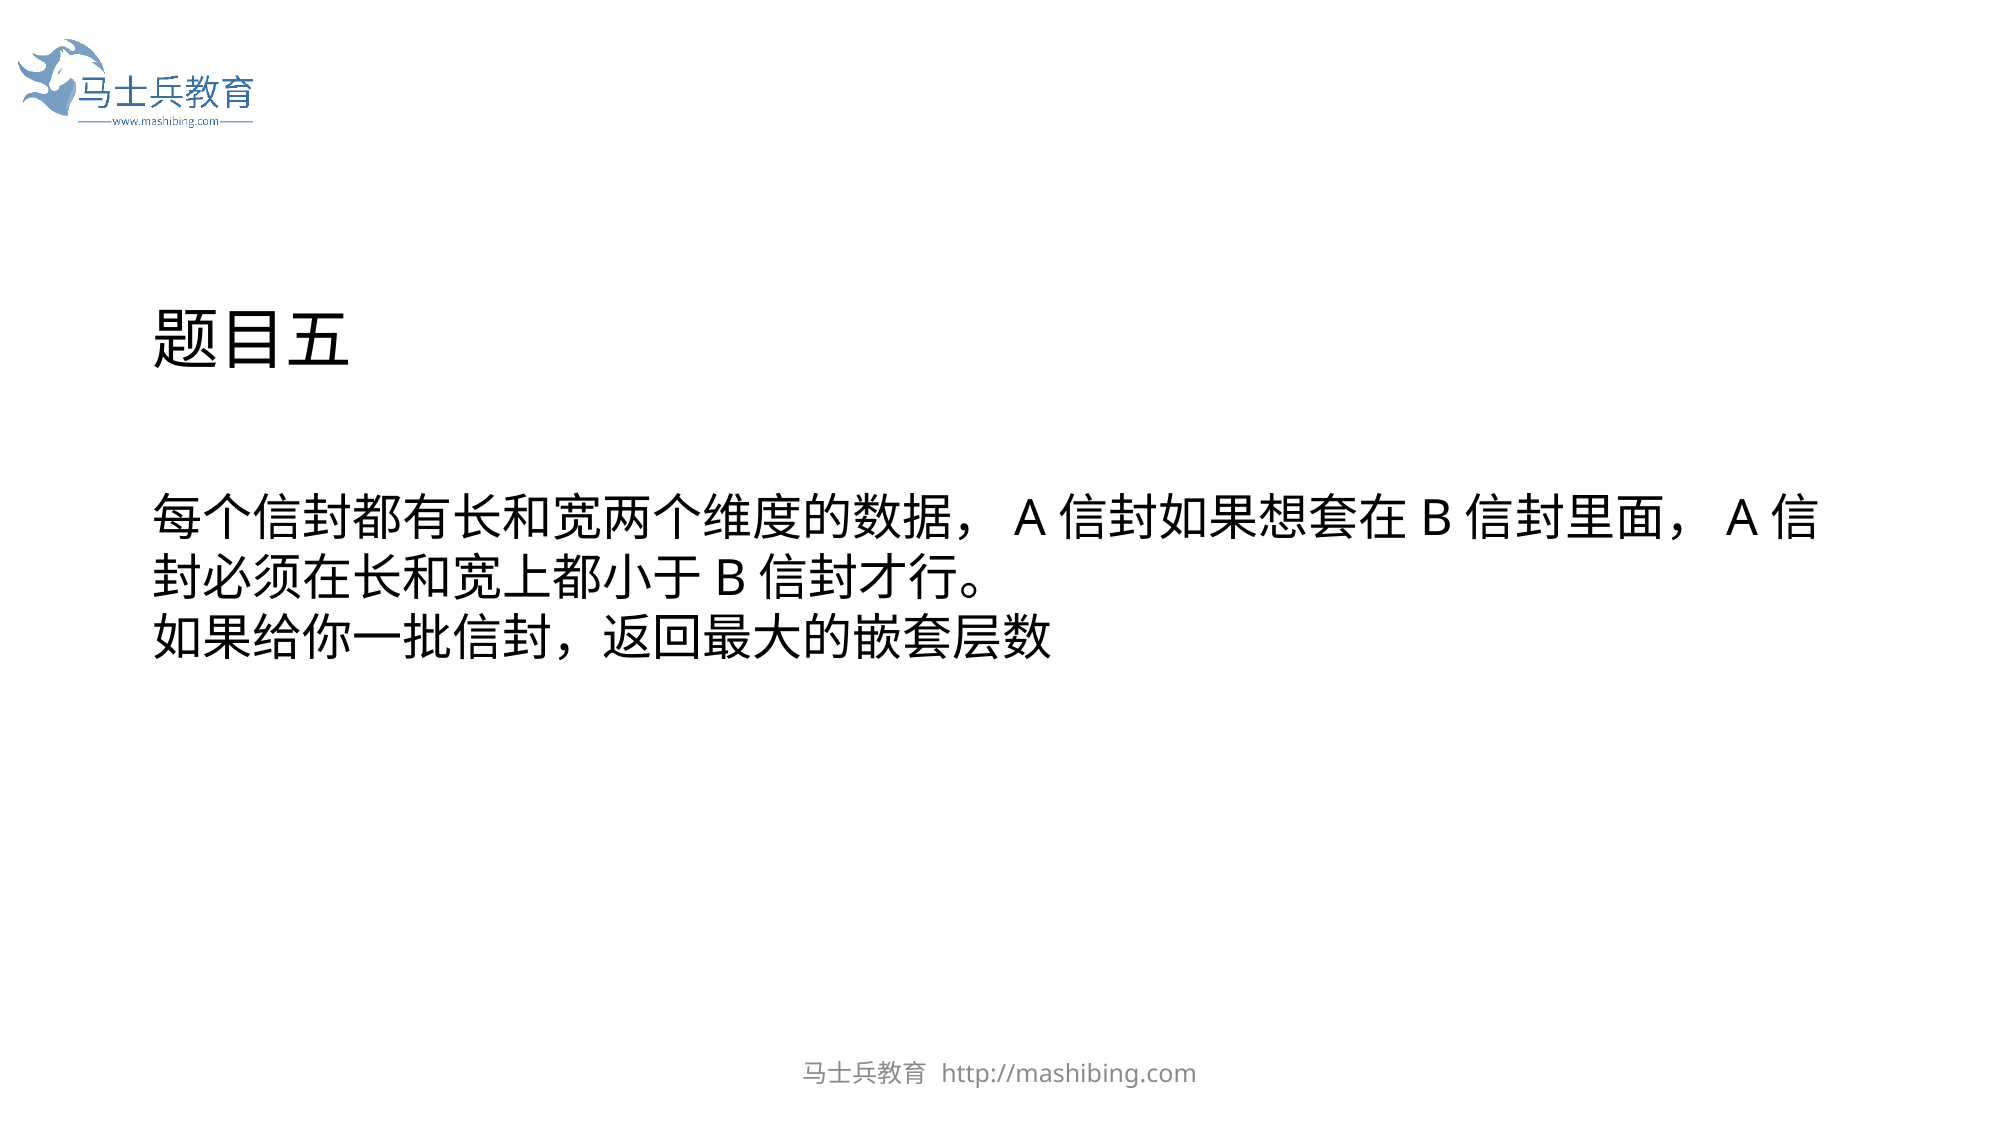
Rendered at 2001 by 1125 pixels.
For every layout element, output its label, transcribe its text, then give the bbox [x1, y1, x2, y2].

picture [7, 5, 276, 177]
footer 马士兵教育 http://mashibing.com [662, 1042, 1338, 1103]
list 每个信封都有长和宽两个维度的数据，A信封如果想套在B信封里面，A信封必须在长和宽上都小于B信封才行。 如果给你一批信封，返回最大的嵌套层数 [137, 477, 1863, 960]
title 题目五 [137, 205, 1863, 477]
